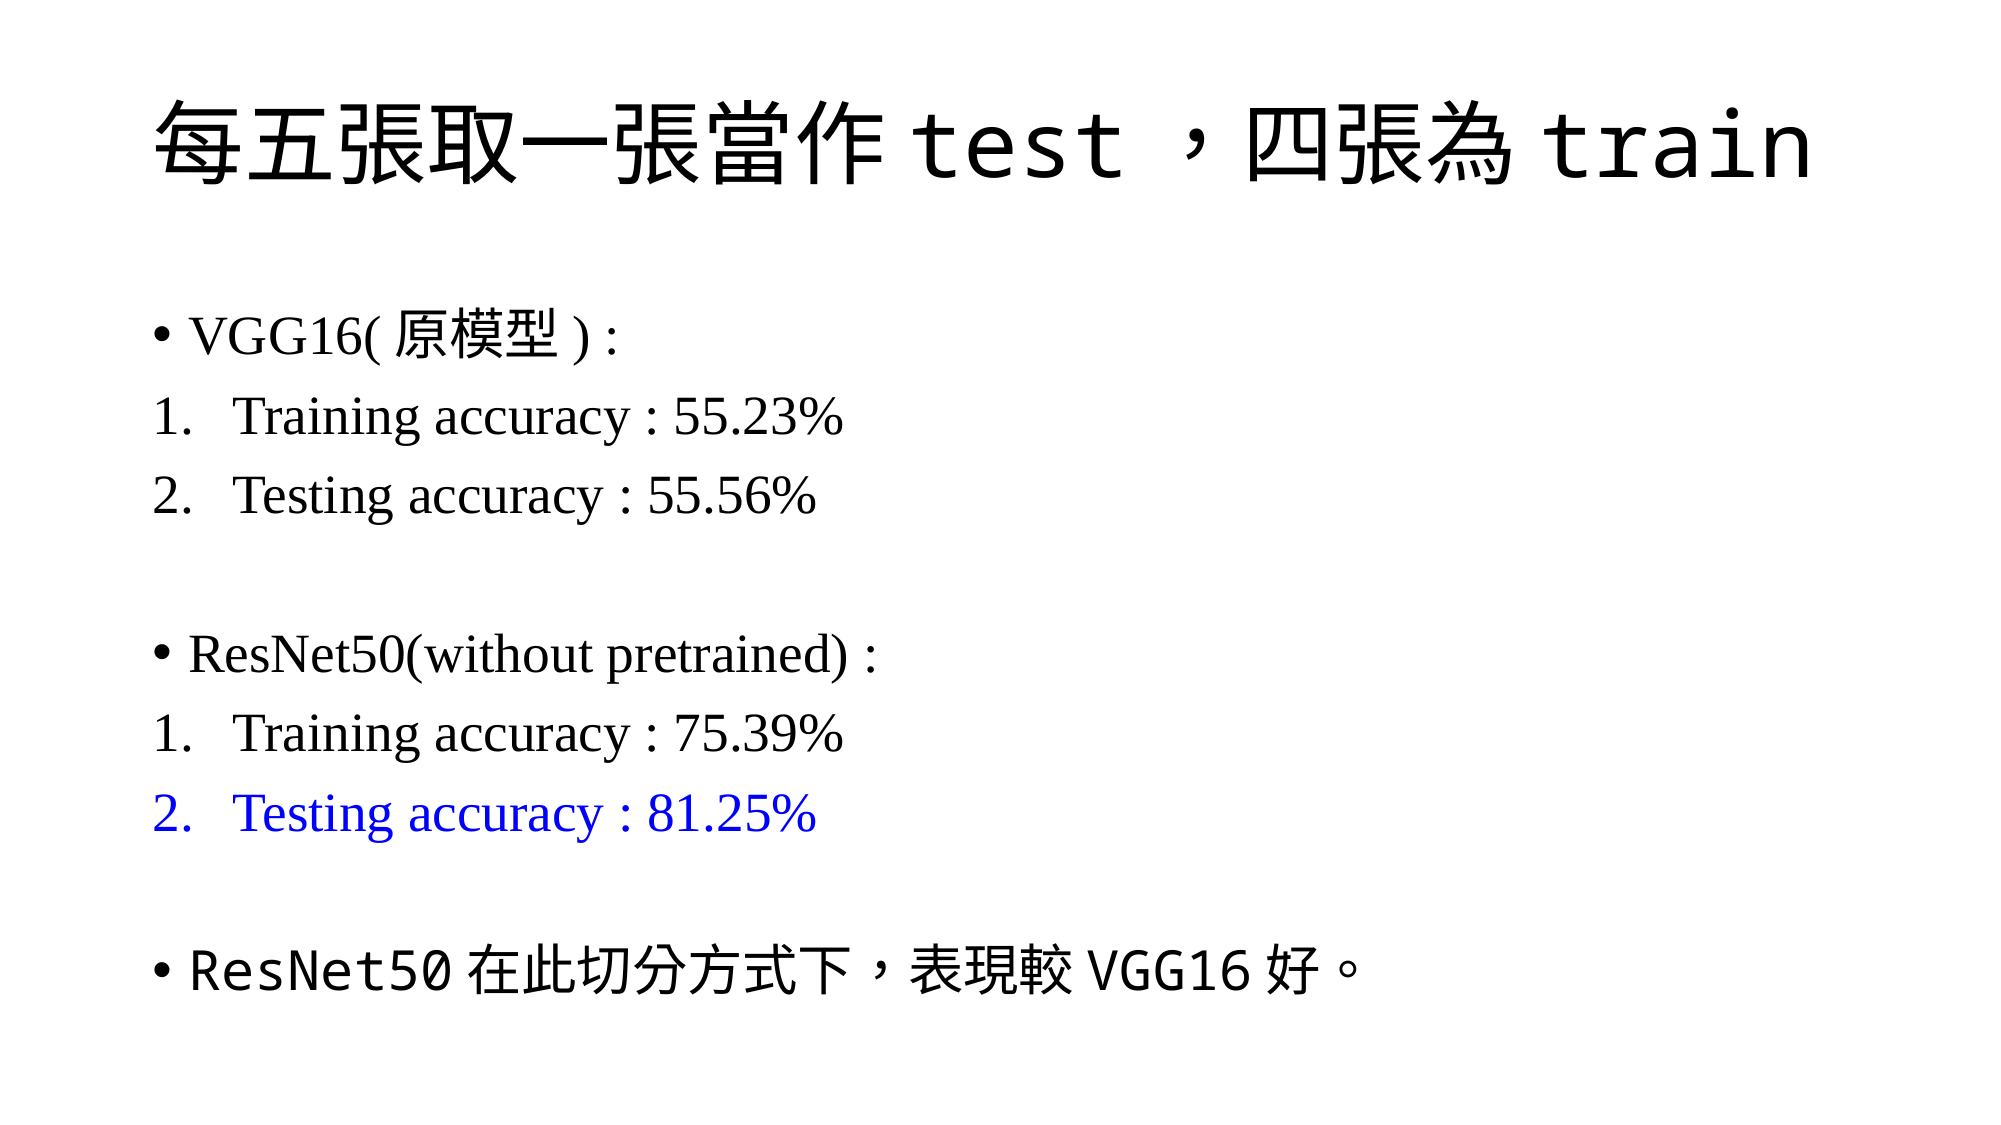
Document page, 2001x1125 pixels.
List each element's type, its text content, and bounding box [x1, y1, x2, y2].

title 每五張取一張當作test，四張為train [137, 38, 1863, 257]
list VGG16(原模型) : Training accuracy : 55.23% Testing accuracy : 55.56% ResNet50(without pretrained) : Training accuracy : 75.39% Testing accuracy : 81.25% ResNet50在此切分方式下，表現較VGG16好。 [137, 299, 1863, 1014]
